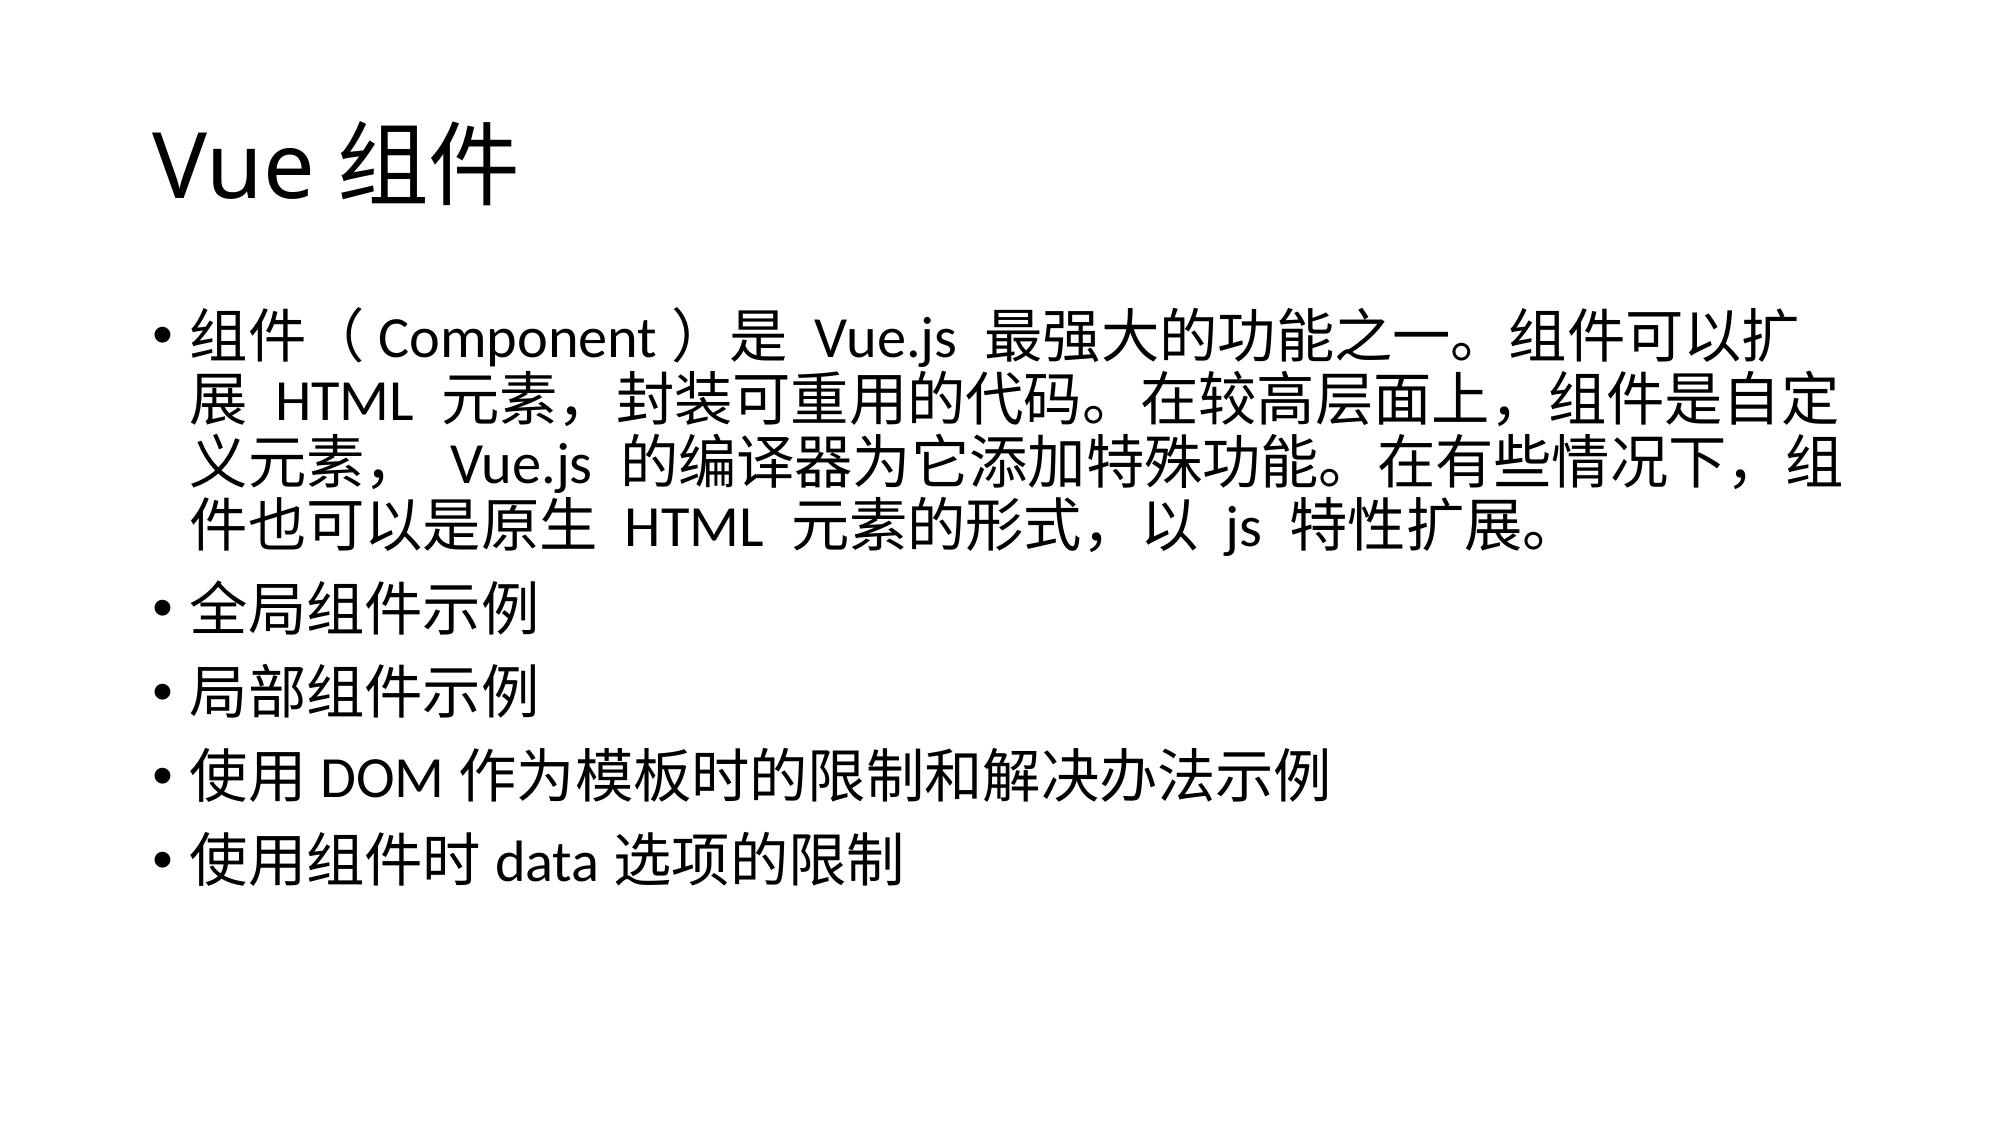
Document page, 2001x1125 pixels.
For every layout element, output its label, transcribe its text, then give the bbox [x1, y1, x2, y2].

title Vue组件 [137, 59, 1863, 278]
list 组件（Component）是 Vue.js 最强大的功能之一。组件可以扩展 HTML 元素，封装可重用的代码。在较高层面上，组件是自定义元素， Vue.js 的编译器为它添加特殊功能。在有些情况下，组件也可以是原生 HTML 元素的形式，以 js 特性扩展。 全局组件示例 局部组件示例 使用DOM作为模板时的限制和解决办法示例 使用组件时data选项的限制 [137, 299, 1863, 1014]
